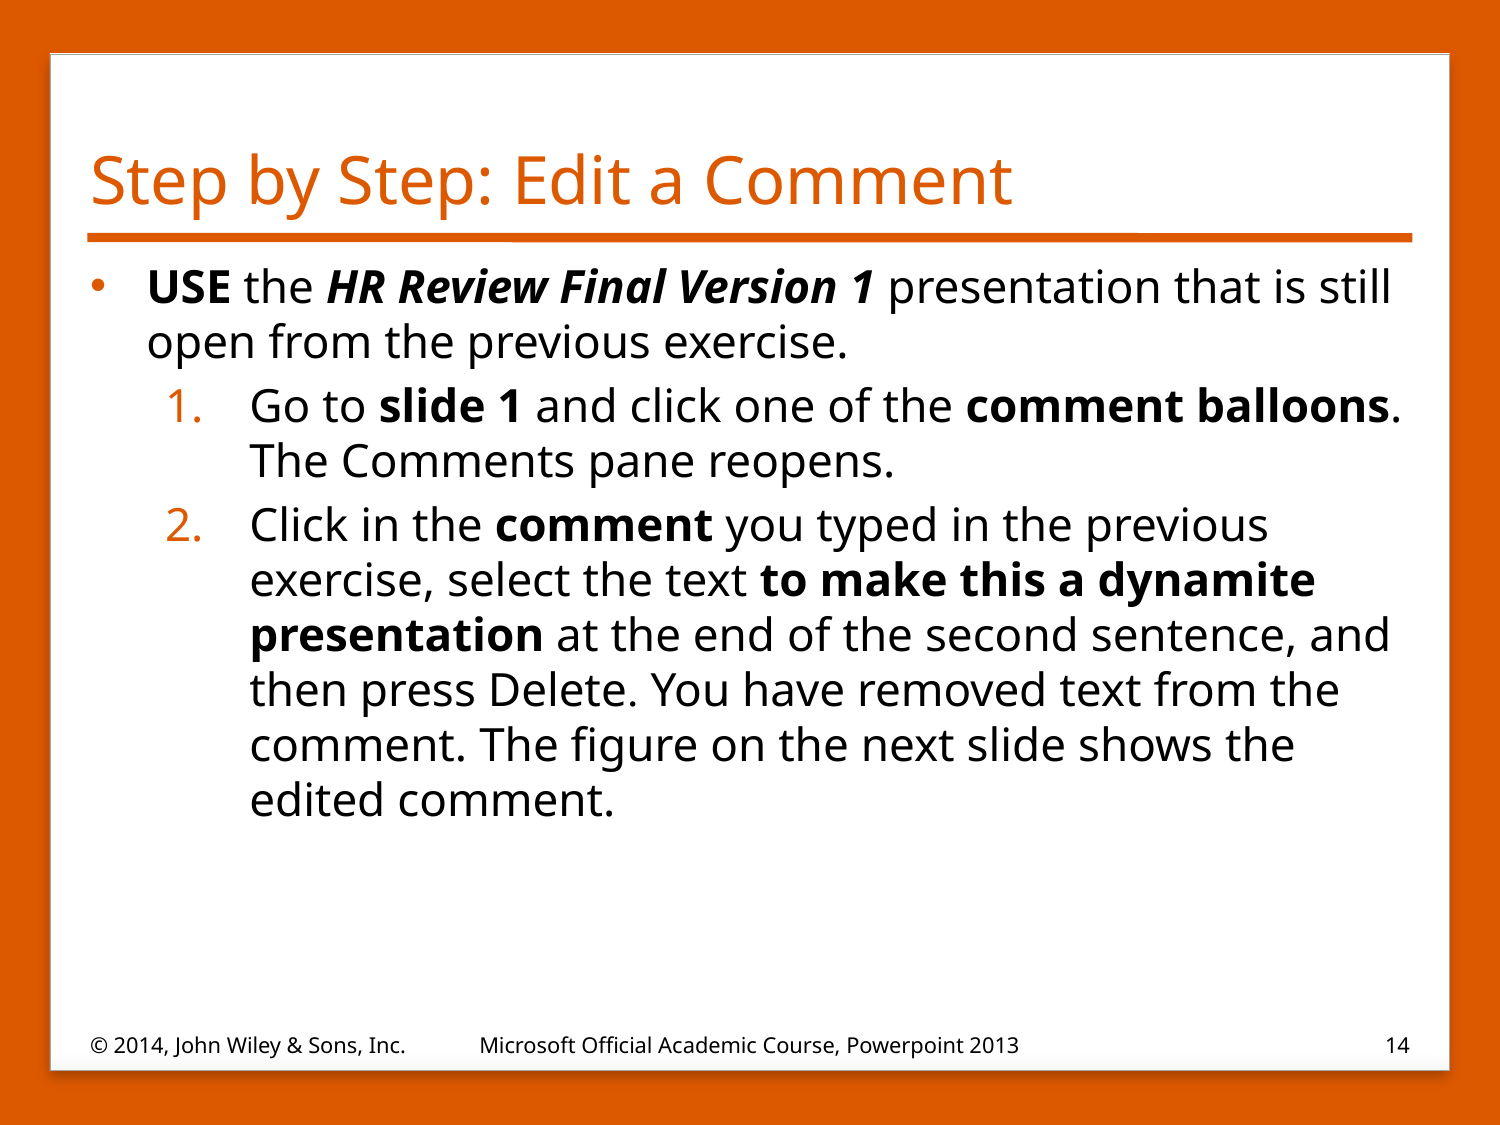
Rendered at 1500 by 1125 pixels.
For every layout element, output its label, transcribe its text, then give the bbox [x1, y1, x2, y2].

slide_number © 2014, John Wiley & Sons, Inc. [74, 1024, 426, 1103]
title Step by Step: Edit a Comment [74, 74, 1426, 226]
list USE the HR Review Final Version 1 presentation that is still open from the previous exercise. Go to slide 1 and click one of the comment balloons. The Comments pane reopens. Click in the comment you typed in the previous exercise, select the text to make this a dynamite presentation at the end of the second sentence, and then press Delete. You have removed text from the comment. The figure on the next slide shows the edited comment. [75, 249, 1425, 1063]
footer Microsoft Official Academic Course, Powerpoint 2013 [449, 1024, 1051, 1103]
slide_number 14 [1074, 1024, 1426, 1103]
